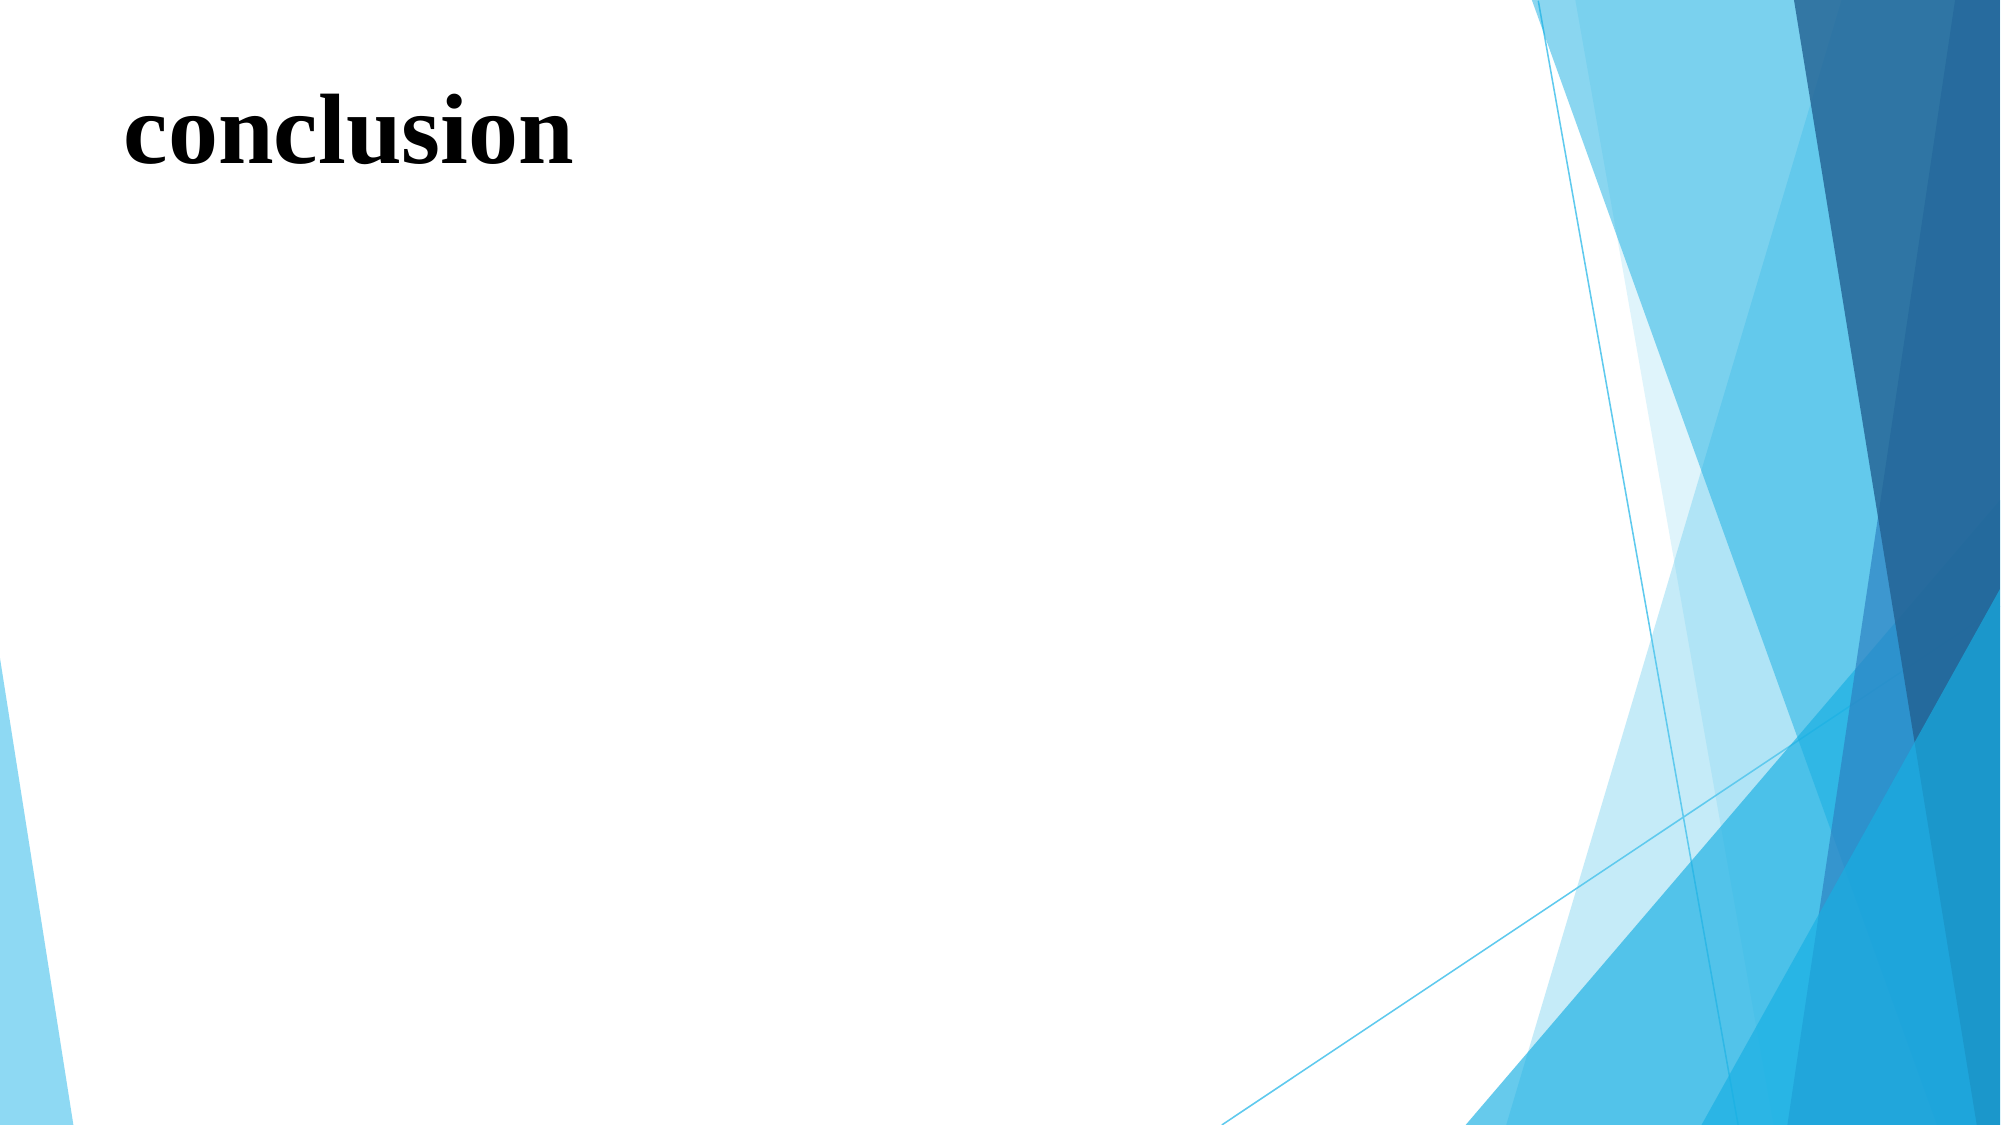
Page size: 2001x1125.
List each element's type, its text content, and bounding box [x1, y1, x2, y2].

title conclusion [123, 63, 1877, 188]
